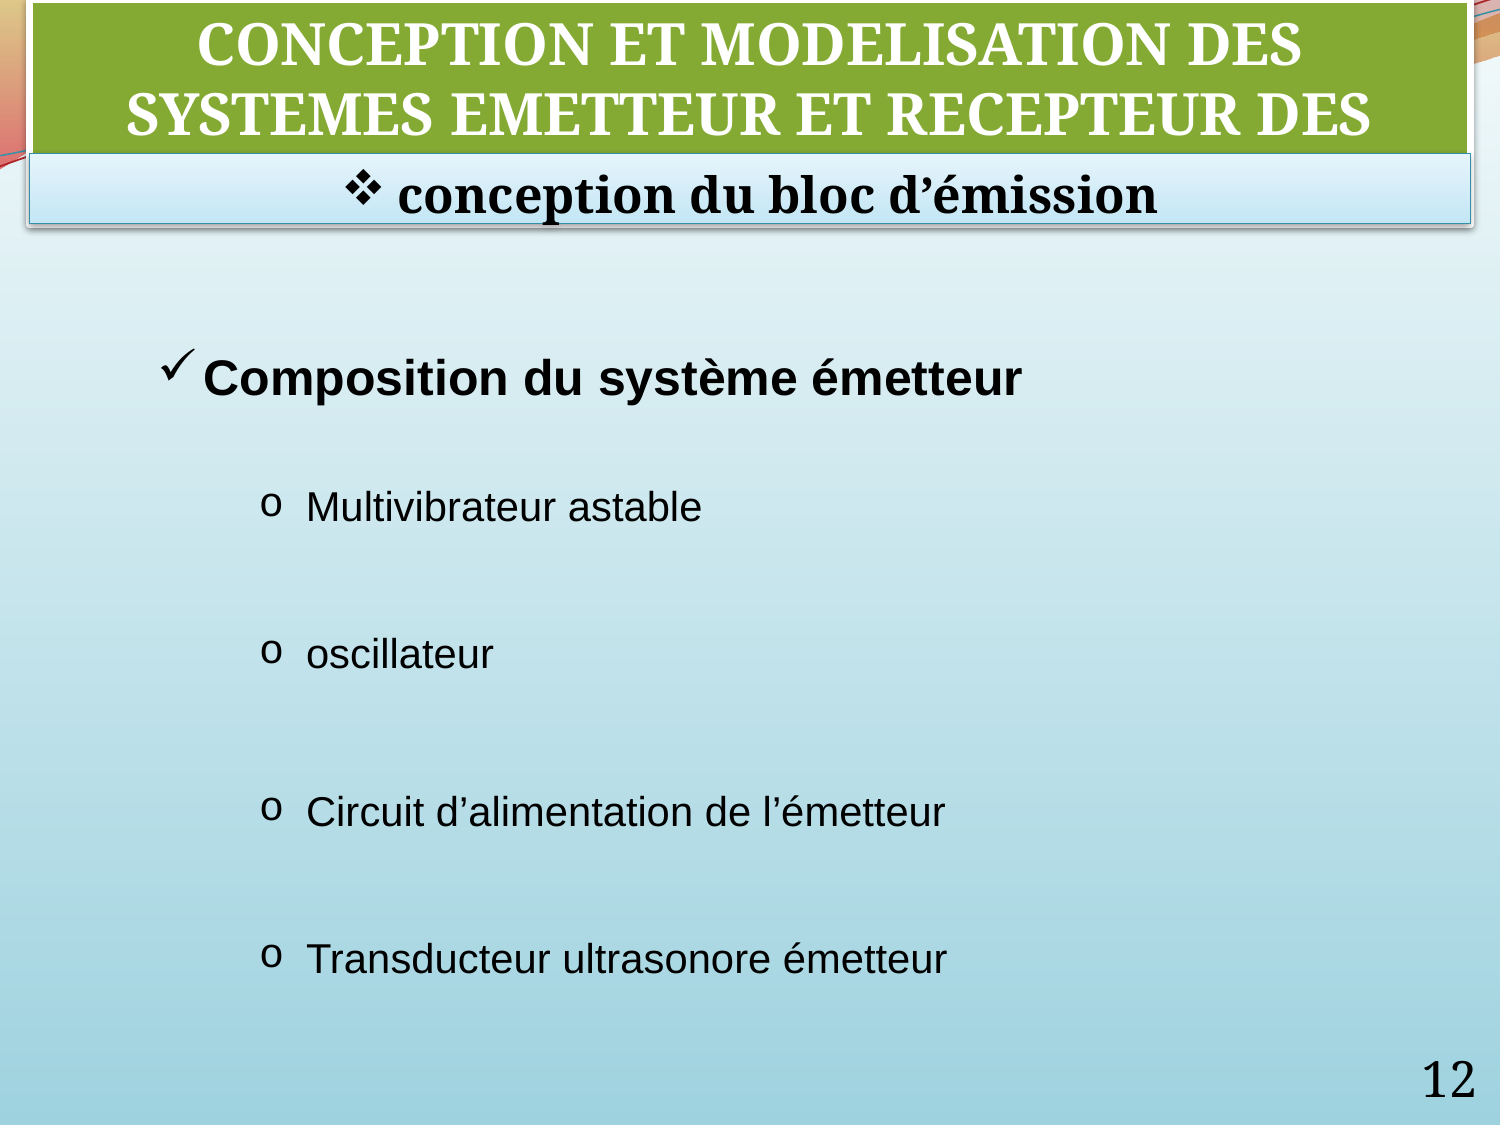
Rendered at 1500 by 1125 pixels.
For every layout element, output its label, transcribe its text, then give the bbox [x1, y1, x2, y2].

text_box oscillateur [244, 619, 512, 685]
text_box CONCEPTION ET MODELISATION DES SYSTEMES EMETTEUR ET RECEPTEUR DES ULTRASONS [26, 0, 1474, 156]
text_box Circuit d’alimentation de l’émetteur [244, 777, 964, 843]
text_box 12 [1398, 1033, 1500, 1122]
text_box Transducteur ultrasonore émetteur [244, 924, 964, 990]
text_box Composition du système émetteur [142, 338, 1039, 413]
text_box Multivibrateur astable [244, 472, 718, 538]
text_box conception du bloc d’émission [29, 153, 1471, 224]
